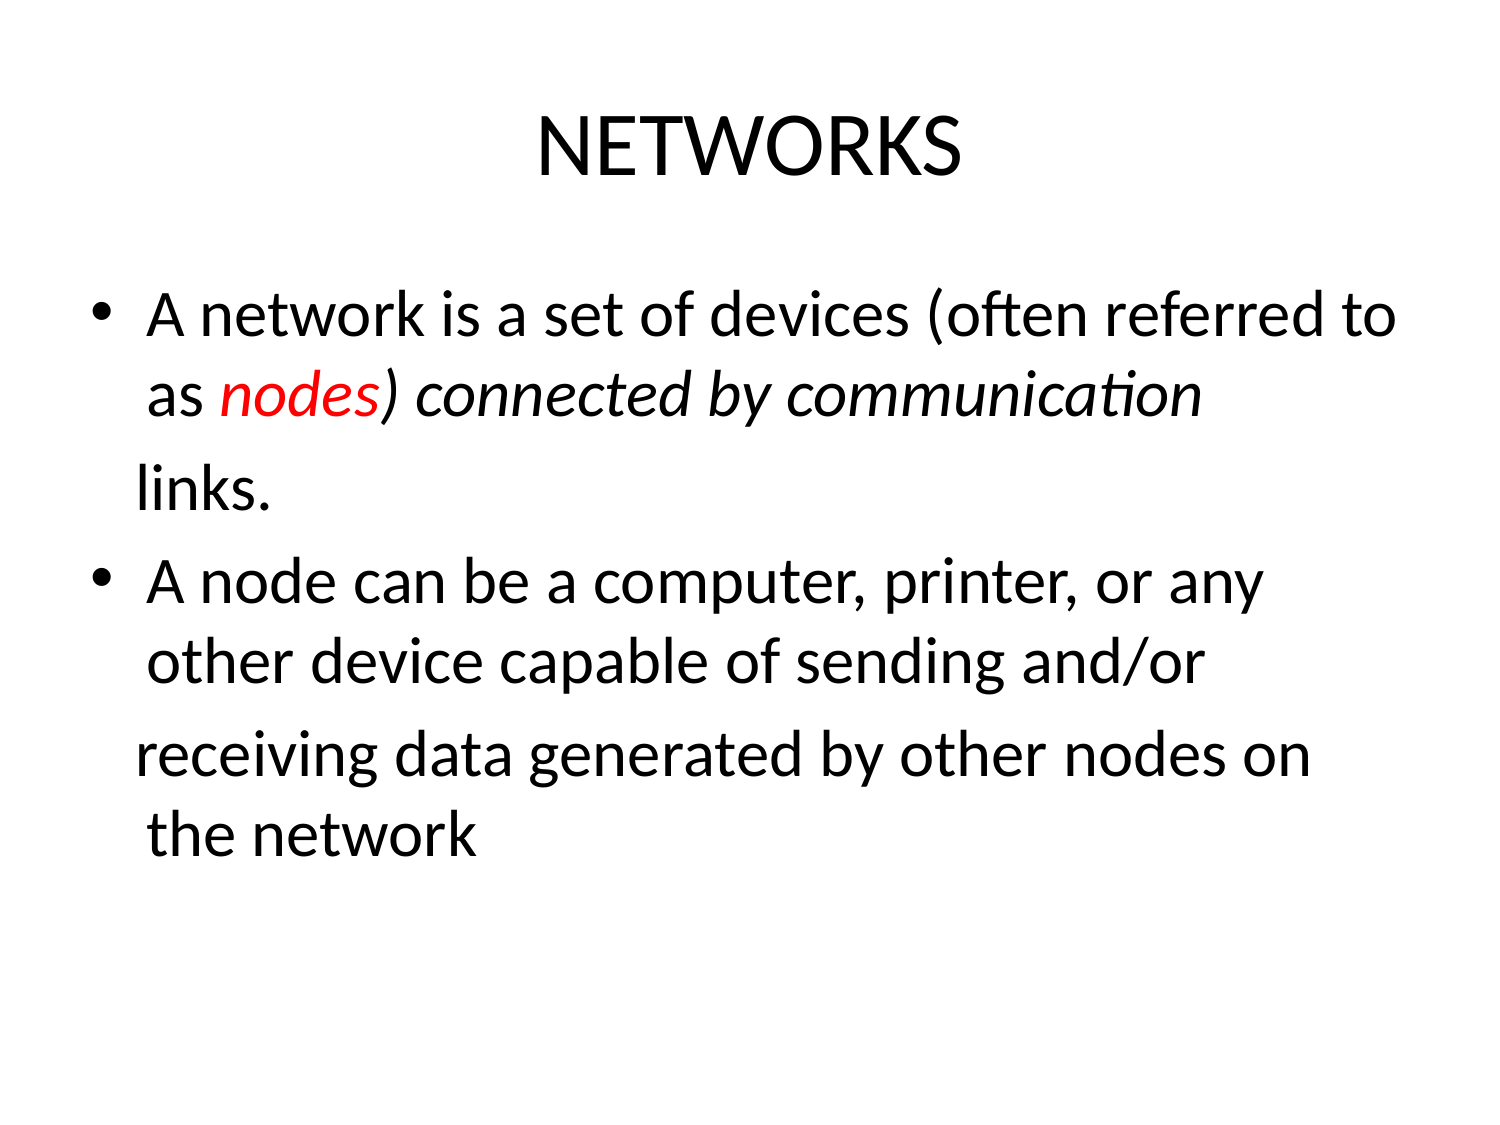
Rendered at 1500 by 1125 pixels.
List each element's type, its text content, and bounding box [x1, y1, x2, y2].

list A network is a set of devices (often referred to as nodes) connected by communication links. A node can be a computer, printer, or any other device capable of sending and/or receiving data generated by other nodes on the network [75, 262, 1425, 1005]
title NETWORKS [75, 45, 1425, 233]
